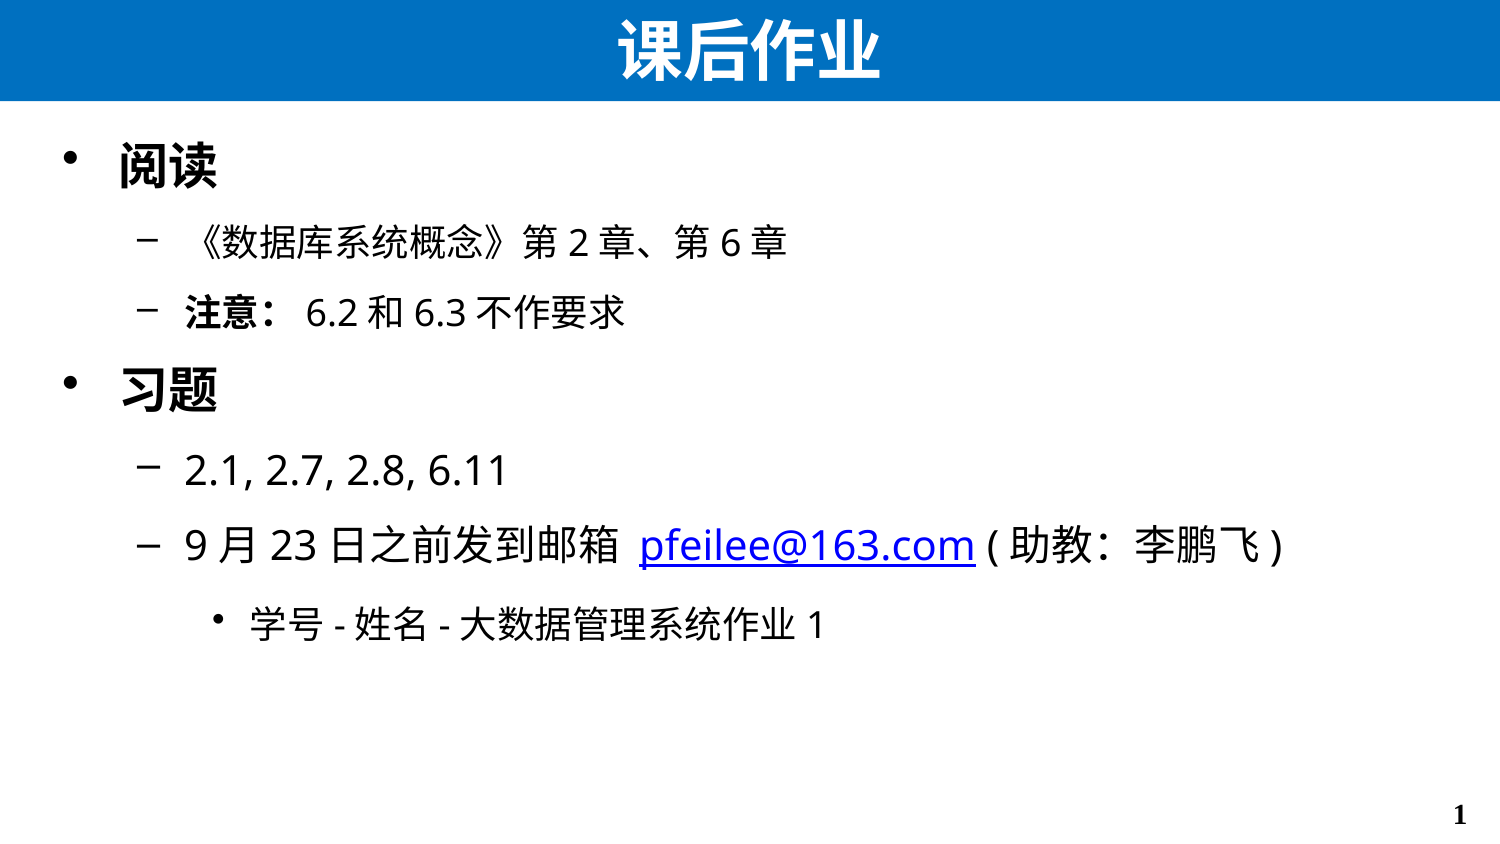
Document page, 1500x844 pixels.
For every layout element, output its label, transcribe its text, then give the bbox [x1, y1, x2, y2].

title 课后作业 [0, 0, 1500, 102]
list 阅读 《数据库系统概念》第2章、第6章 注意：6.2和6.3不作要求 习题 2.1, 2.7, 2.8, 6.11 9月23日之前发到邮箱 pfeilee@163.com (助教：李鹏飞) 学号-姓名-大数据管理系统作业1 [47, 126, 1453, 751]
